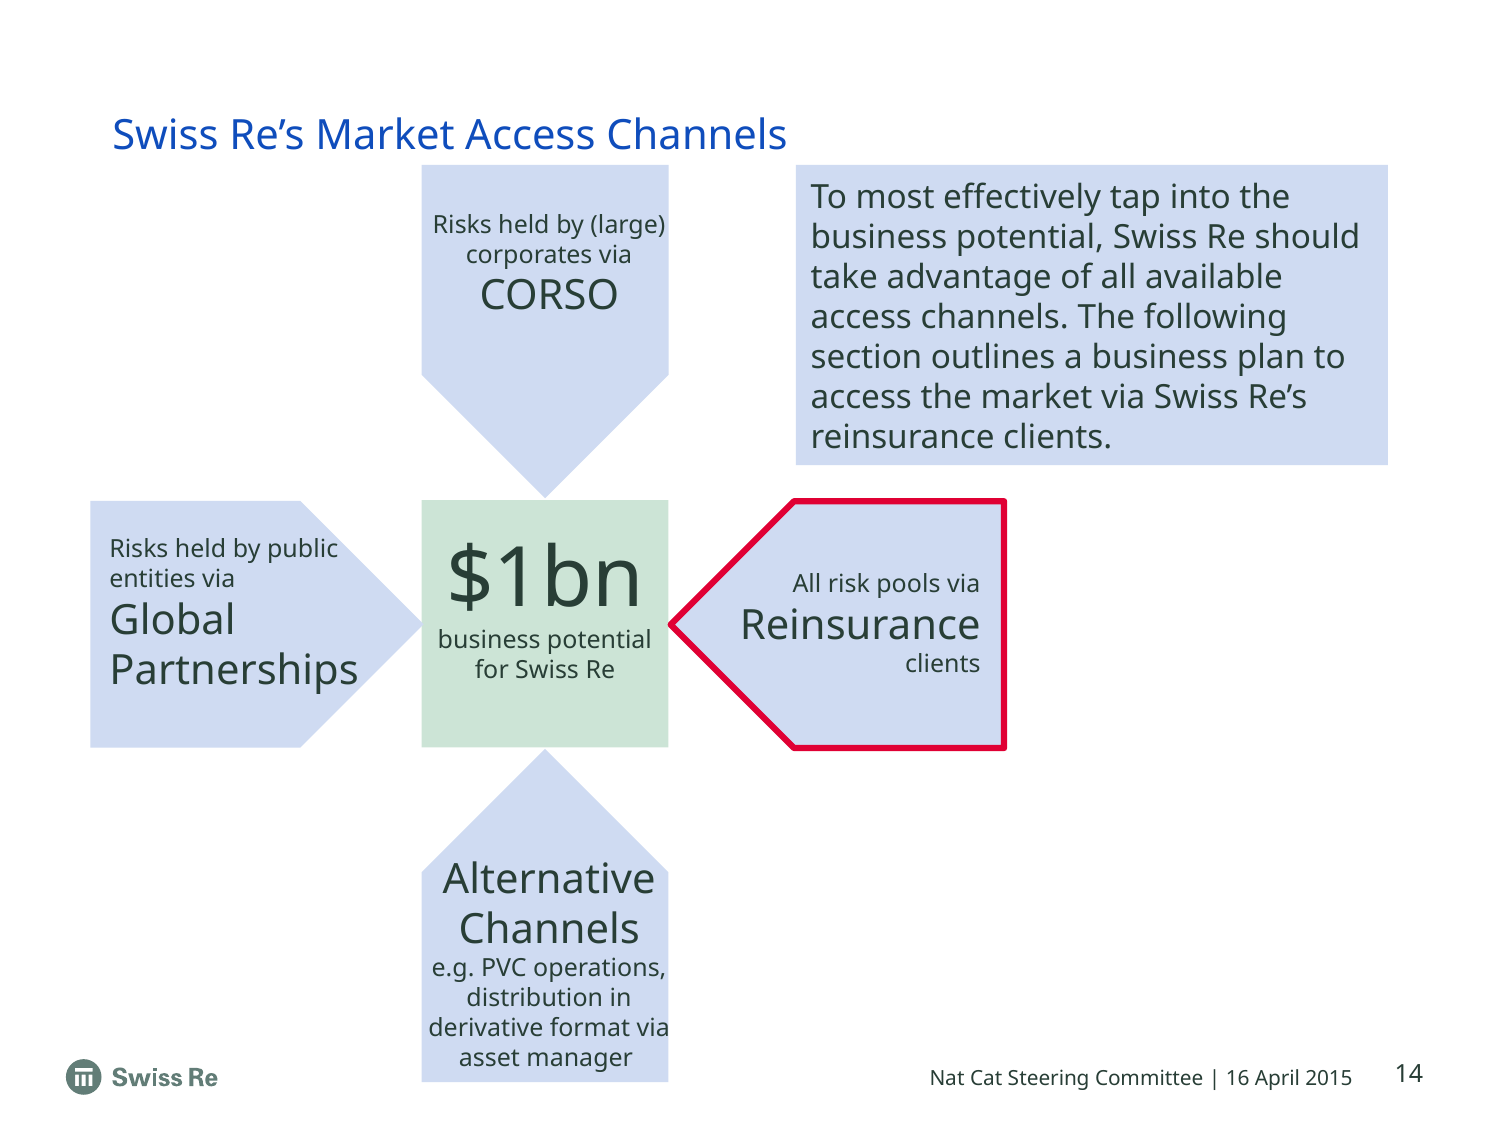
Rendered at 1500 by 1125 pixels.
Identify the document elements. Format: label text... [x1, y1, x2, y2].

text_box [419, 162, 671, 200]
text_box All risk pools via Reinsurance clients [721, 560, 996, 686]
title Swiss Re’s Market Access Channels [112, 113, 1424, 228]
text_box Alternative Channels e.g. PVC operations, distribution in derivative format via asset manager [412, 844, 686, 1079]
text_box [420, 626, 671, 750]
text_box [729, 499, 1007, 751]
text_box $1bn business potential for Swiss Re [422, 515, 668, 691]
text_box To most effectively tap into the business potential, Swiss Re should take advantage of all available access channels. The following section outlines a business plan to access the market via Swiss Re’s reinsurance clients. [794, 163, 1390, 467]
text_box [88, 498, 351, 750]
text_box [418, 615, 422, 633]
text_box Risks held by public entities via Global Partnerships [94, 525, 418, 700]
text_box [419, 1079, 671, 1085]
slide_number 14 [1387, 1061, 1424, 1092]
text_box [419, 326, 671, 498]
text_box [446, 746, 644, 844]
text_box Risks held by (large) corporates via CORSO [412, 200, 686, 326]
text_box [668, 571, 721, 678]
text_box [420, 498, 671, 623]
